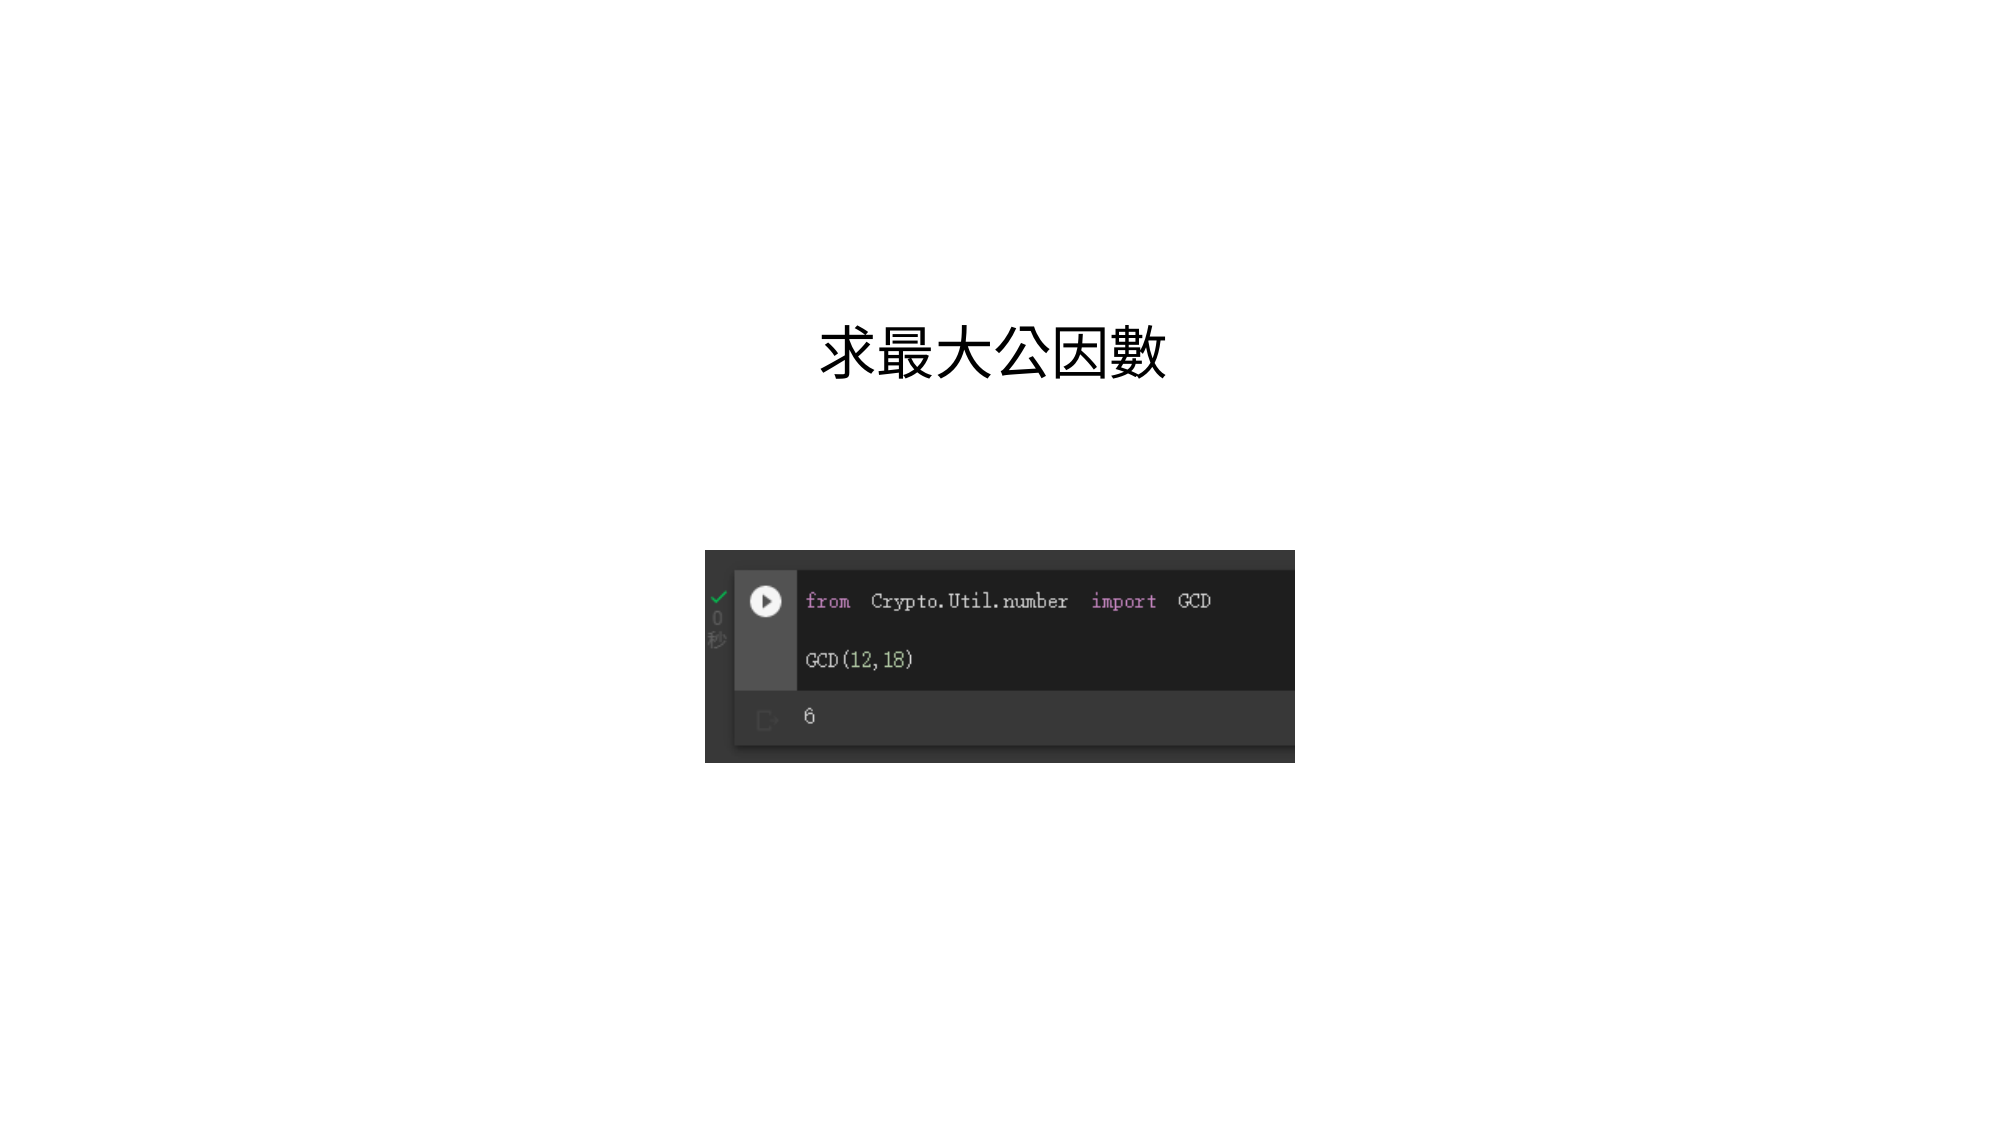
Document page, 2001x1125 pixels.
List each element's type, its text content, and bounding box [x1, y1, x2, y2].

title 求最大公因數 [803, 246, 1197, 465]
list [705, 550, 1295, 763]
